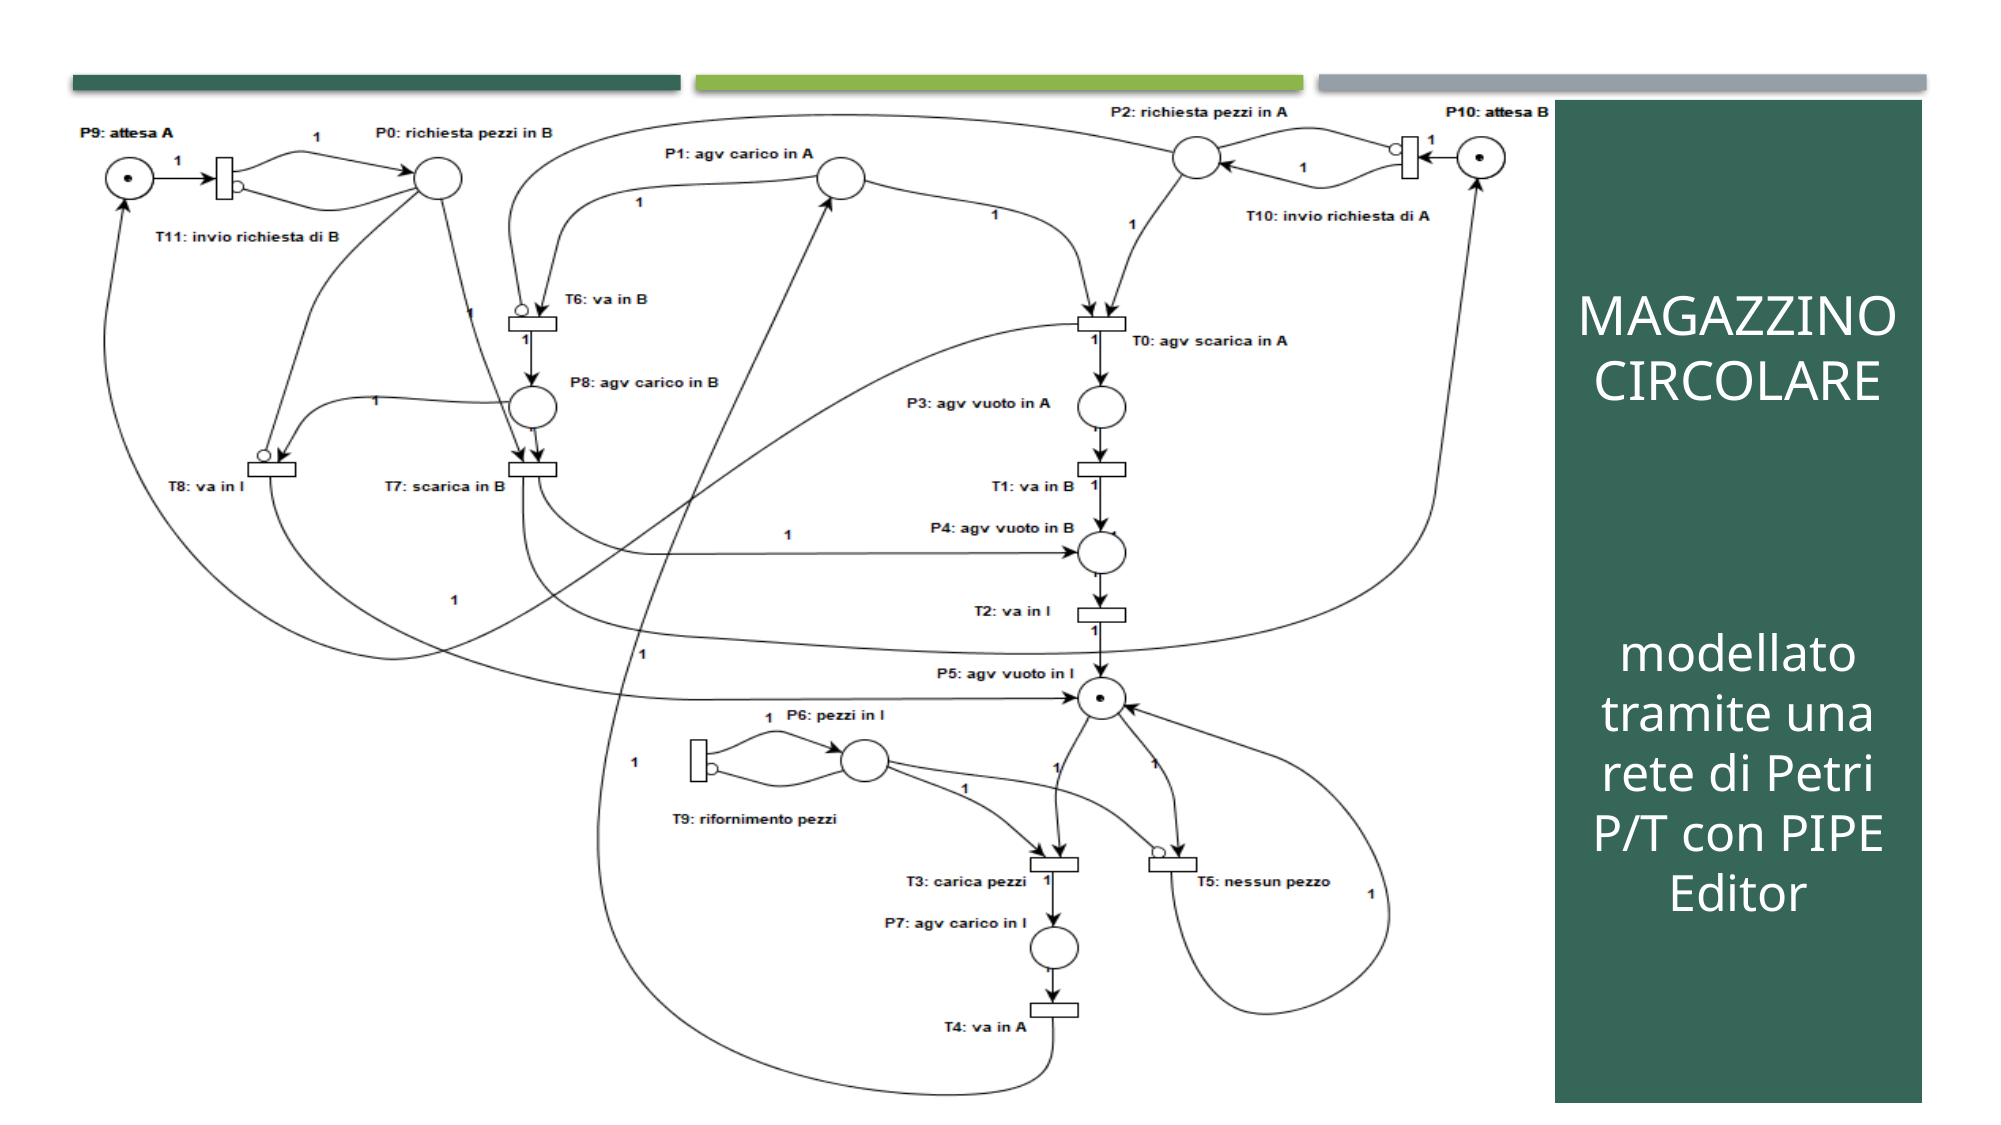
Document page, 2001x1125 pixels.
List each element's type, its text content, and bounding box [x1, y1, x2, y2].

picture [77, 99, 1556, 1104]
text_box MAGAZZINO CIRCOLARE modellato tramite una rete di Petri P/T con PIPE Editor [1554, 98, 1924, 1105]
